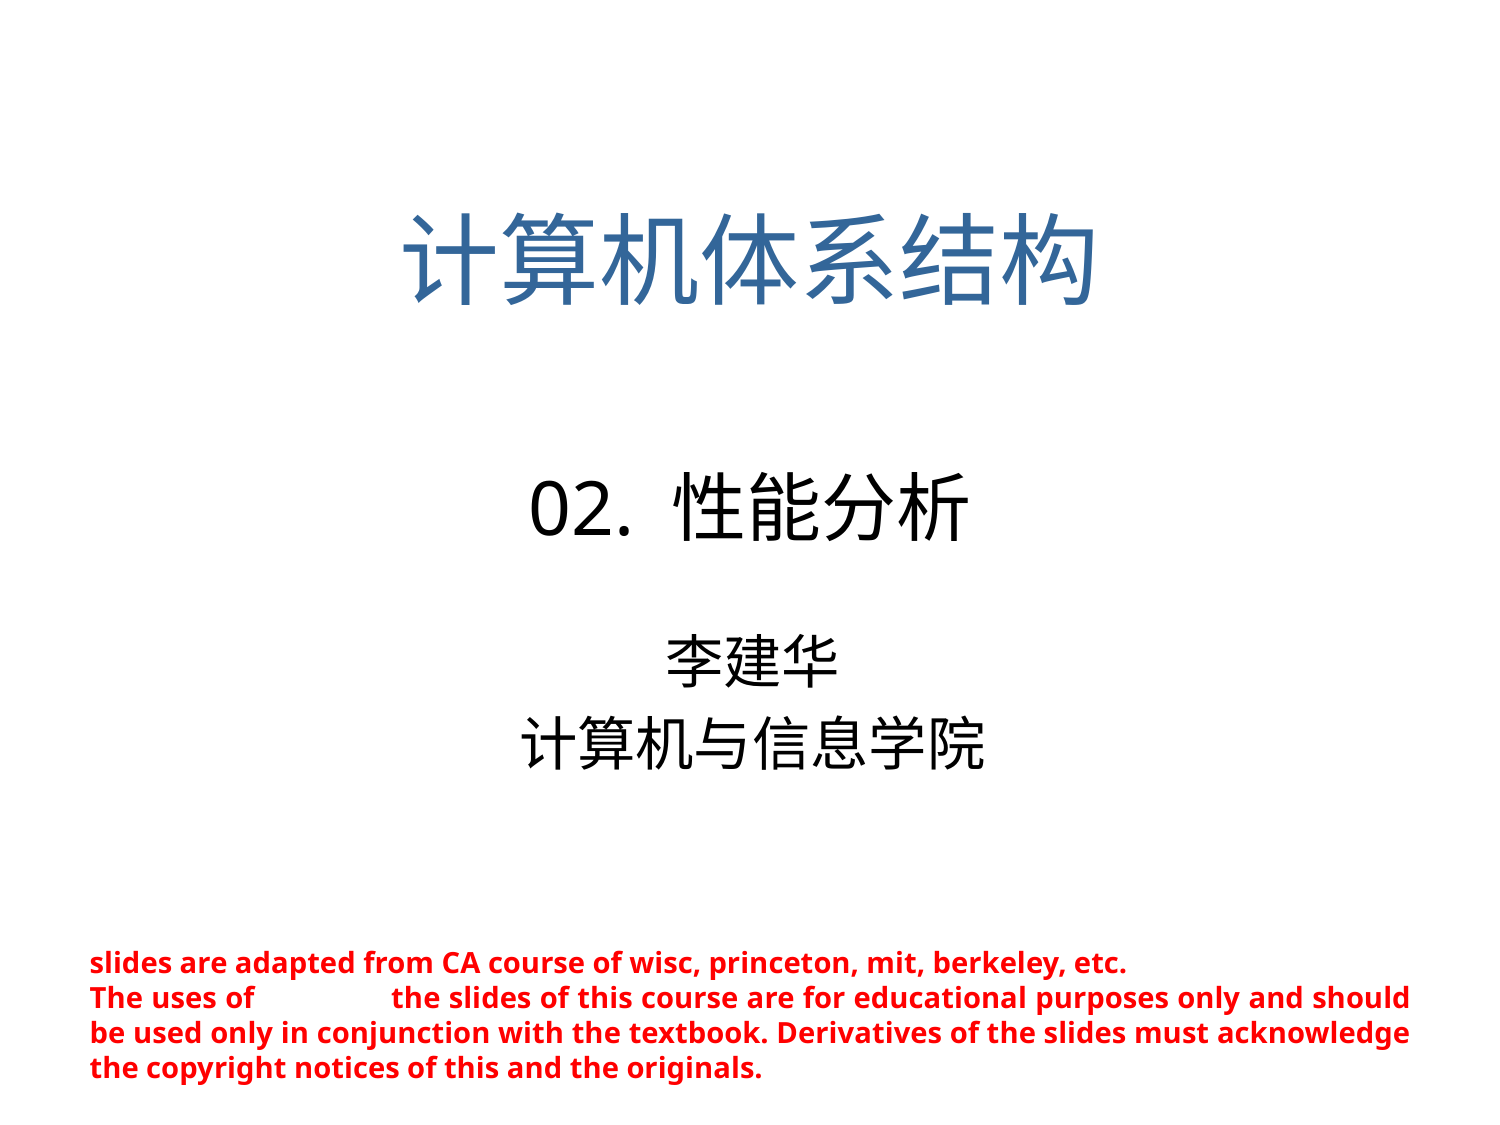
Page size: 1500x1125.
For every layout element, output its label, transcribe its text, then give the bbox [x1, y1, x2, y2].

title 计算机体系结构 [74, 163, 1425, 352]
subtitle 02. 性能分析 [225, 452, 1275, 577]
text_box 李建华 计算机与信息学院 [78, 617, 1427, 785]
text_box slides are adapted from CA course of wisc, princeton, mit, berkeley, etc. The uses of the slides of this course are for educational purposes only and should be used only in conjunction with the textbook. Derivatives of the slides must acknowledge the copyright notices of this and the originals. [74, 937, 1427, 1092]
